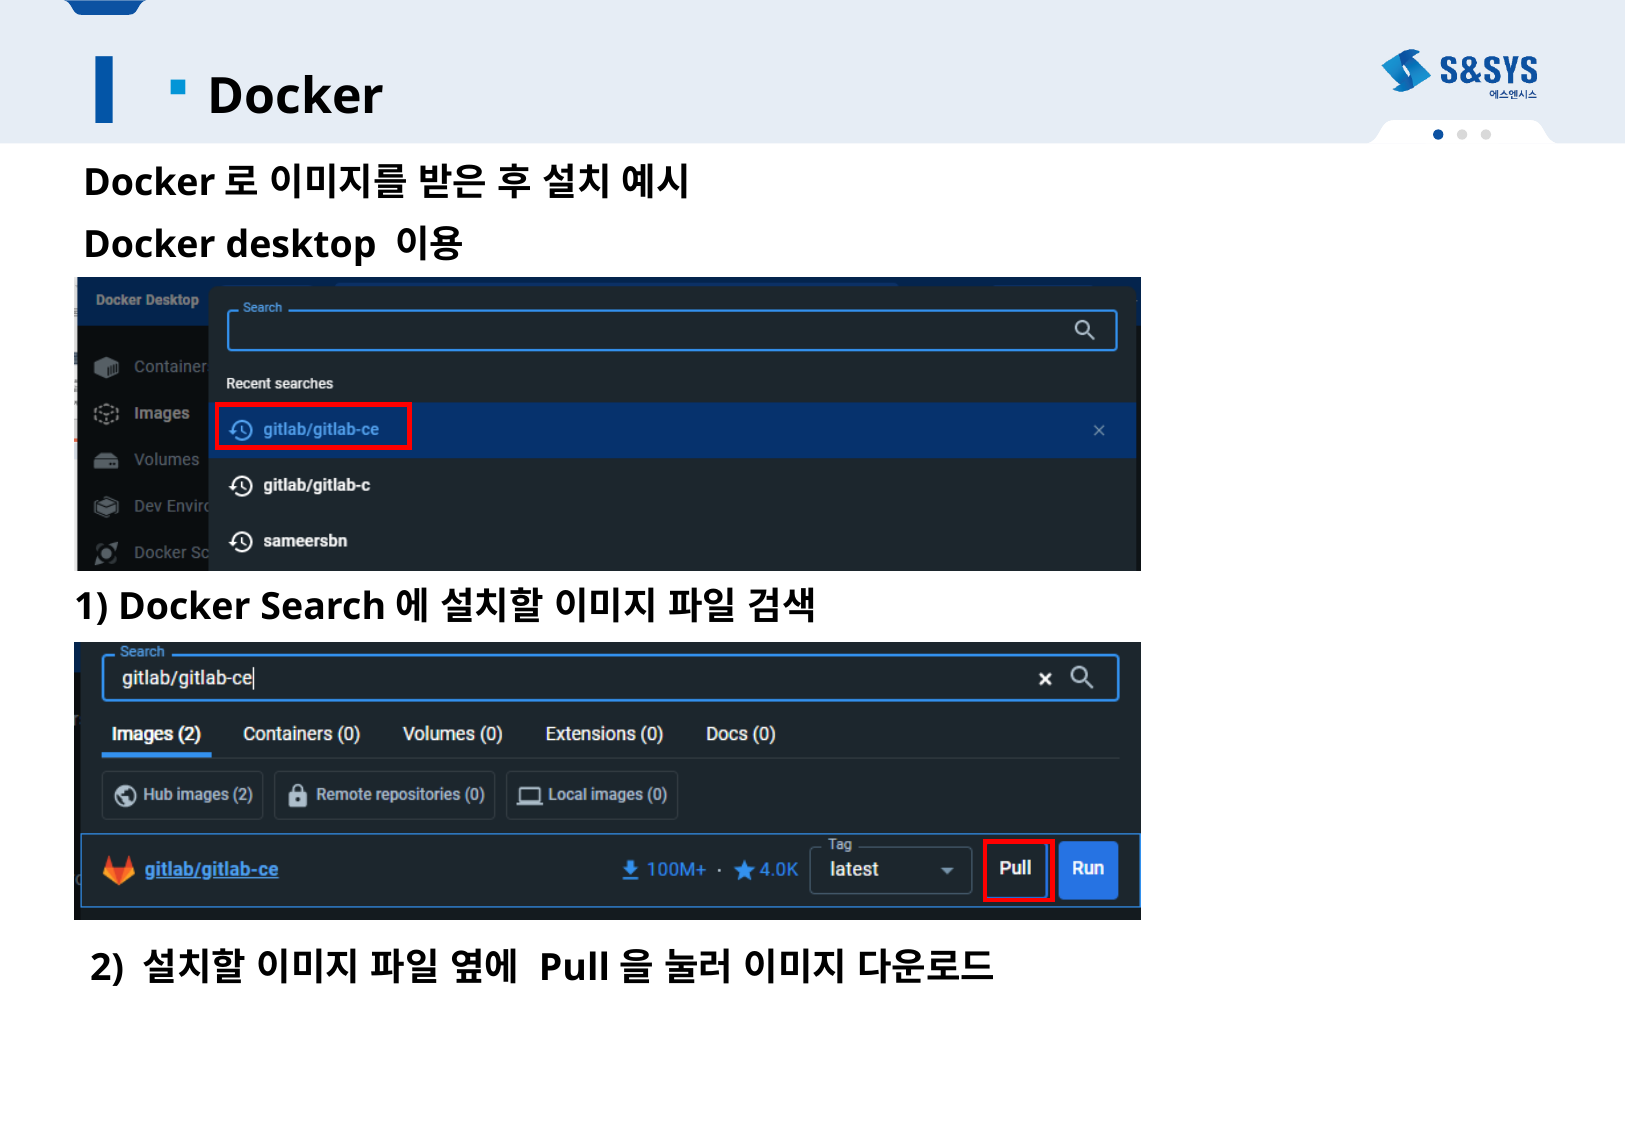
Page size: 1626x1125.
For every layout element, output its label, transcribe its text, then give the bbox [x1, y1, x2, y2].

text_box Ⅰ [72, 24, 137, 150]
text_box [63, 0, 147, 16]
picture [1366, 40, 1537, 99]
text_box [0, 0, 1625, 144]
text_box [1432, 129, 1492, 140]
text_box 1) Docker Search에 설치할 이미지 파일 검색 [59, 574, 843, 635]
picture [74, 277, 1141, 571]
picture [74, 642, 1141, 920]
text_box Docker [151, 56, 399, 131]
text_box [1366, 120, 1558, 144]
text_box Docker로 이미지를 받은 후 설치 예시 Docker desktop 이용 [68, 151, 707, 273]
text_box 2) 설치할 이미지 파일 옆에 Pull을 눌러 이미지 다운로드 [75, 935, 1011, 995]
